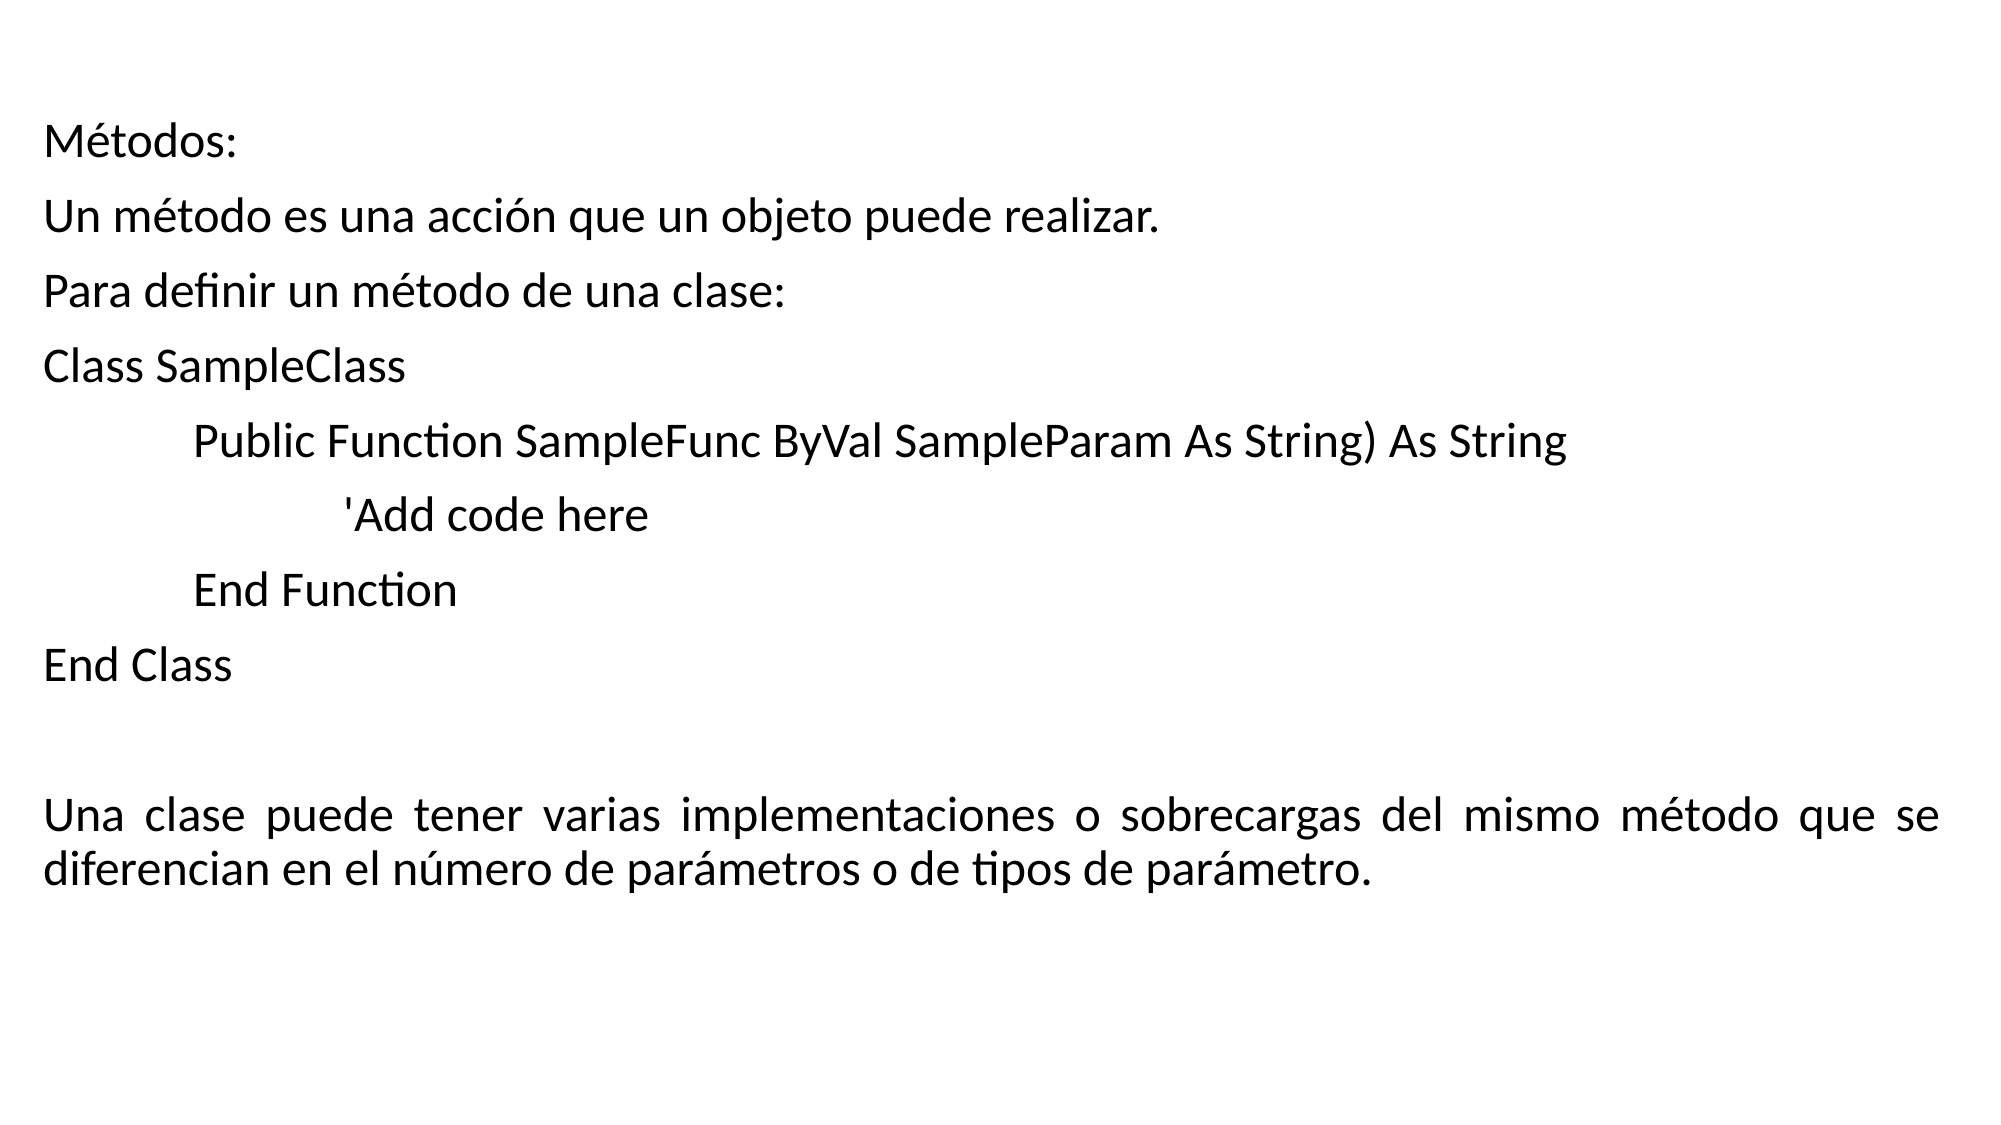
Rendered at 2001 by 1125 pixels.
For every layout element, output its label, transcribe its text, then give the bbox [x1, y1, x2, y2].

subtitle Métodos: Un método es una acción que un objeto puede realizar. Para definir un método de una clase: Class SampleClass Public Function SampleFunc ByVal SampleParam As String) As String 'Add code here End Function End Class Una clase puede tener varias implementaciones o sobrecargas del mismo método que se diferencian en el número de parámetros o de tipos de parámetro. [28, 107, 1957, 939]
